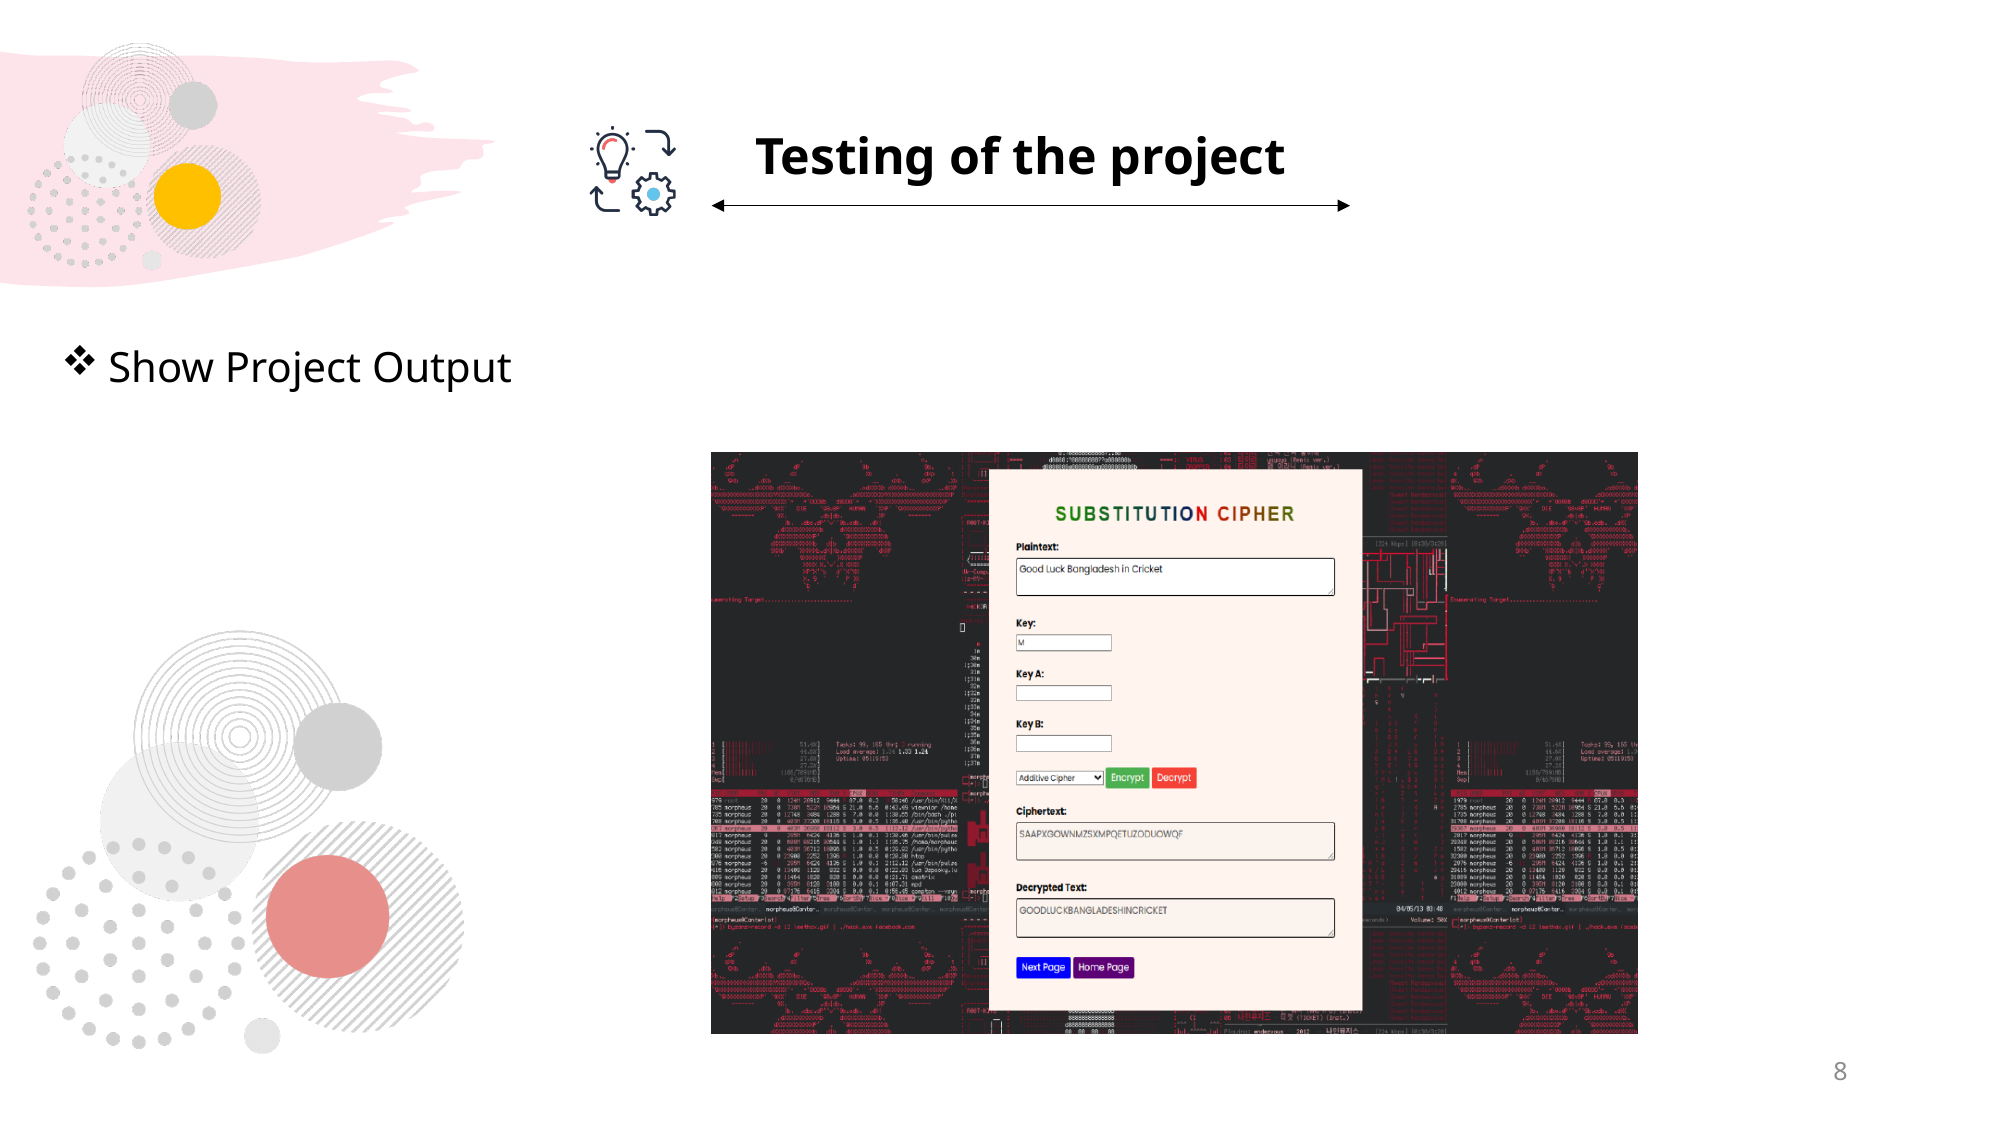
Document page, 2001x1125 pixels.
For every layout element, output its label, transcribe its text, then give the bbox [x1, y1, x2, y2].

picture [0, 562, 530, 1125]
picture [711, 452, 1638, 1034]
text_box Show Project Output [46, 307, 741, 398]
text_box Testing of the project [740, 117, 1936, 192]
picture [0, 6, 297, 308]
picture [588, 126, 677, 216]
slide_number 8 [1412, 1042, 1863, 1103]
